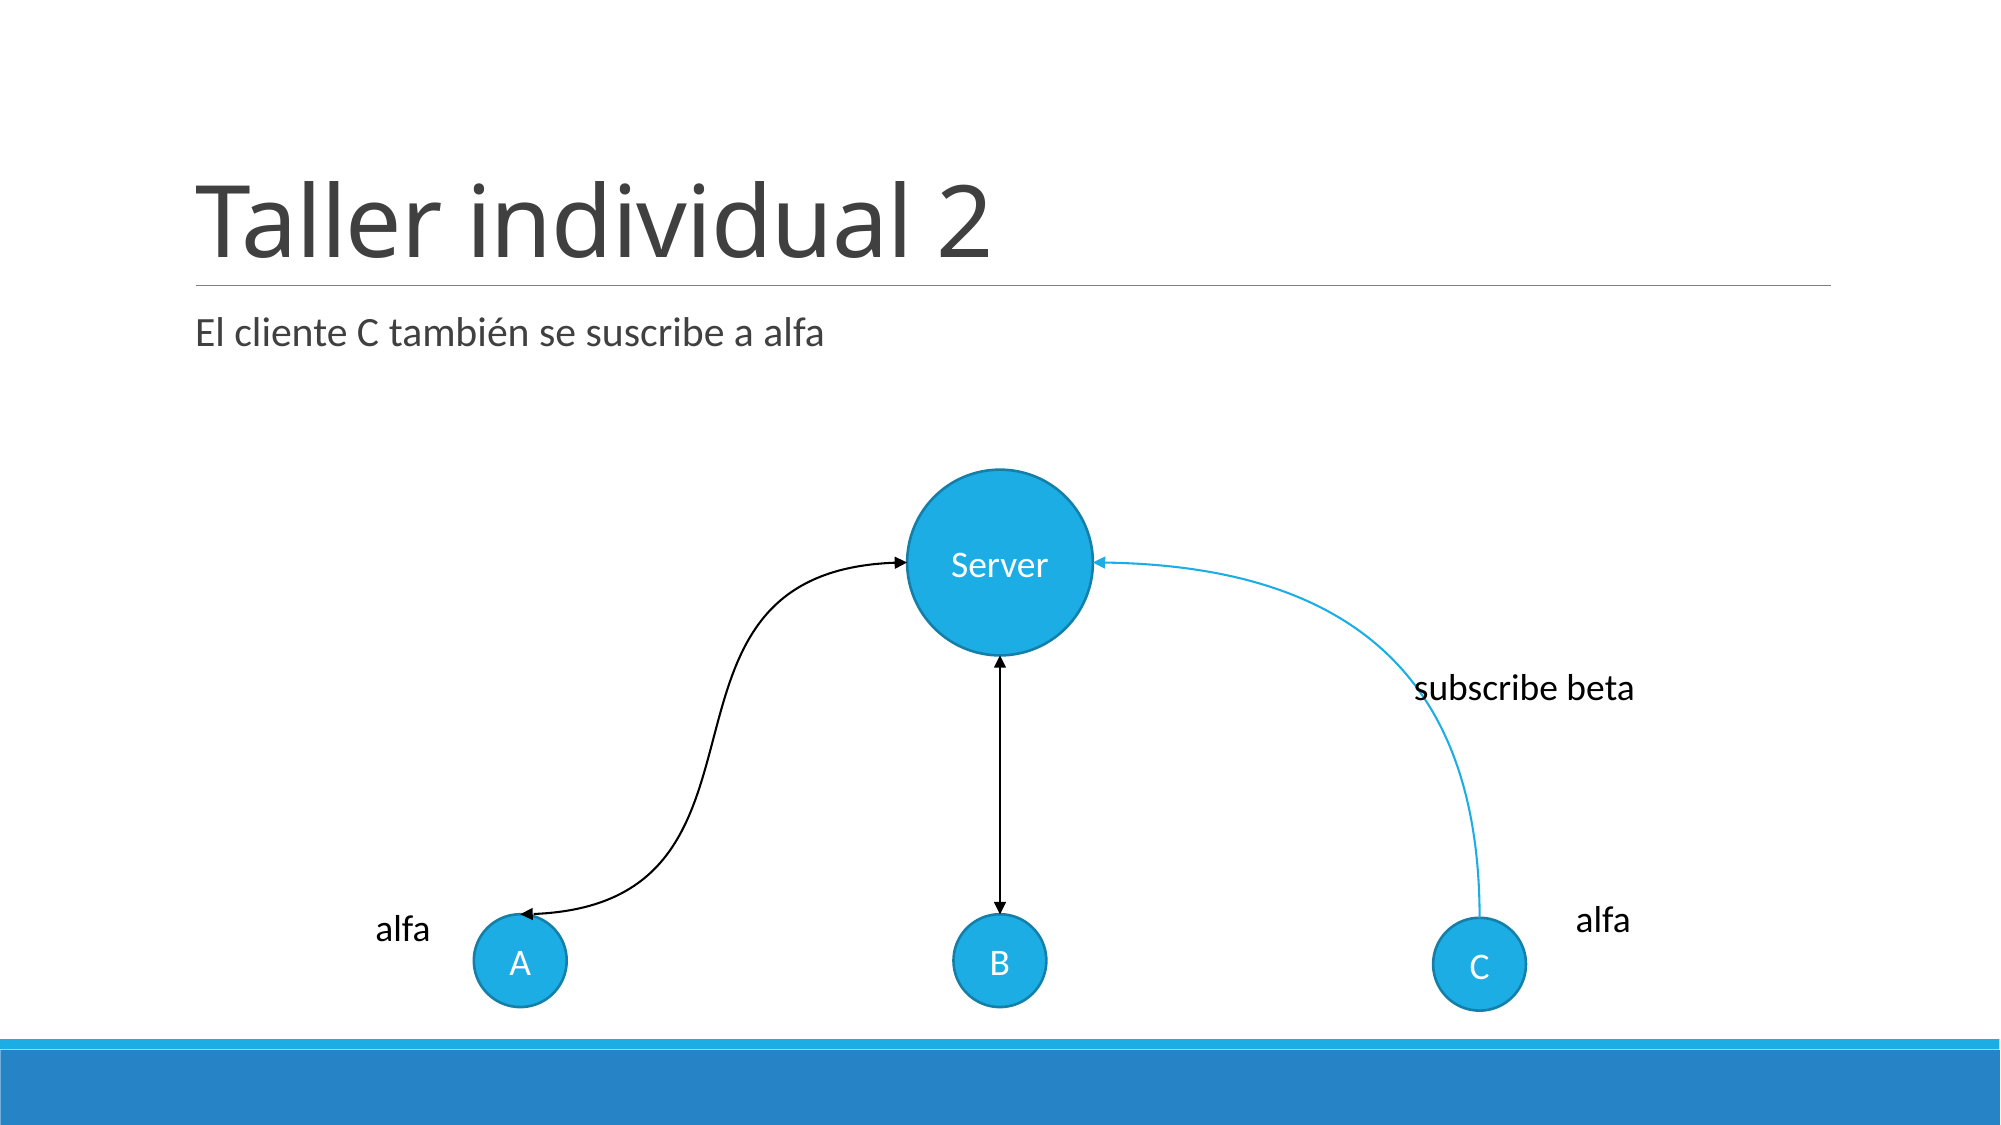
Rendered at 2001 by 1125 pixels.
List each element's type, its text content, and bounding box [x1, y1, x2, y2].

title Taller individual 2 [180, 47, 1830, 285]
text_box Server [905, 468, 1095, 657]
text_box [537, 544, 891, 933]
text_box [1108, 546, 1465, 935]
text_box subscribe beta [1475, 655, 2000, 715]
text_box A [472, 957, 568, 1009]
list El cliente C también se suscribe a alfa [180, 302, 1695, 963]
text_box alfa [360, 896, 1361, 957]
text_box alfa [1560, 887, 2000, 948]
text_box B [952, 957, 1048, 1009]
text_box C [1431, 916, 1528, 1012]
